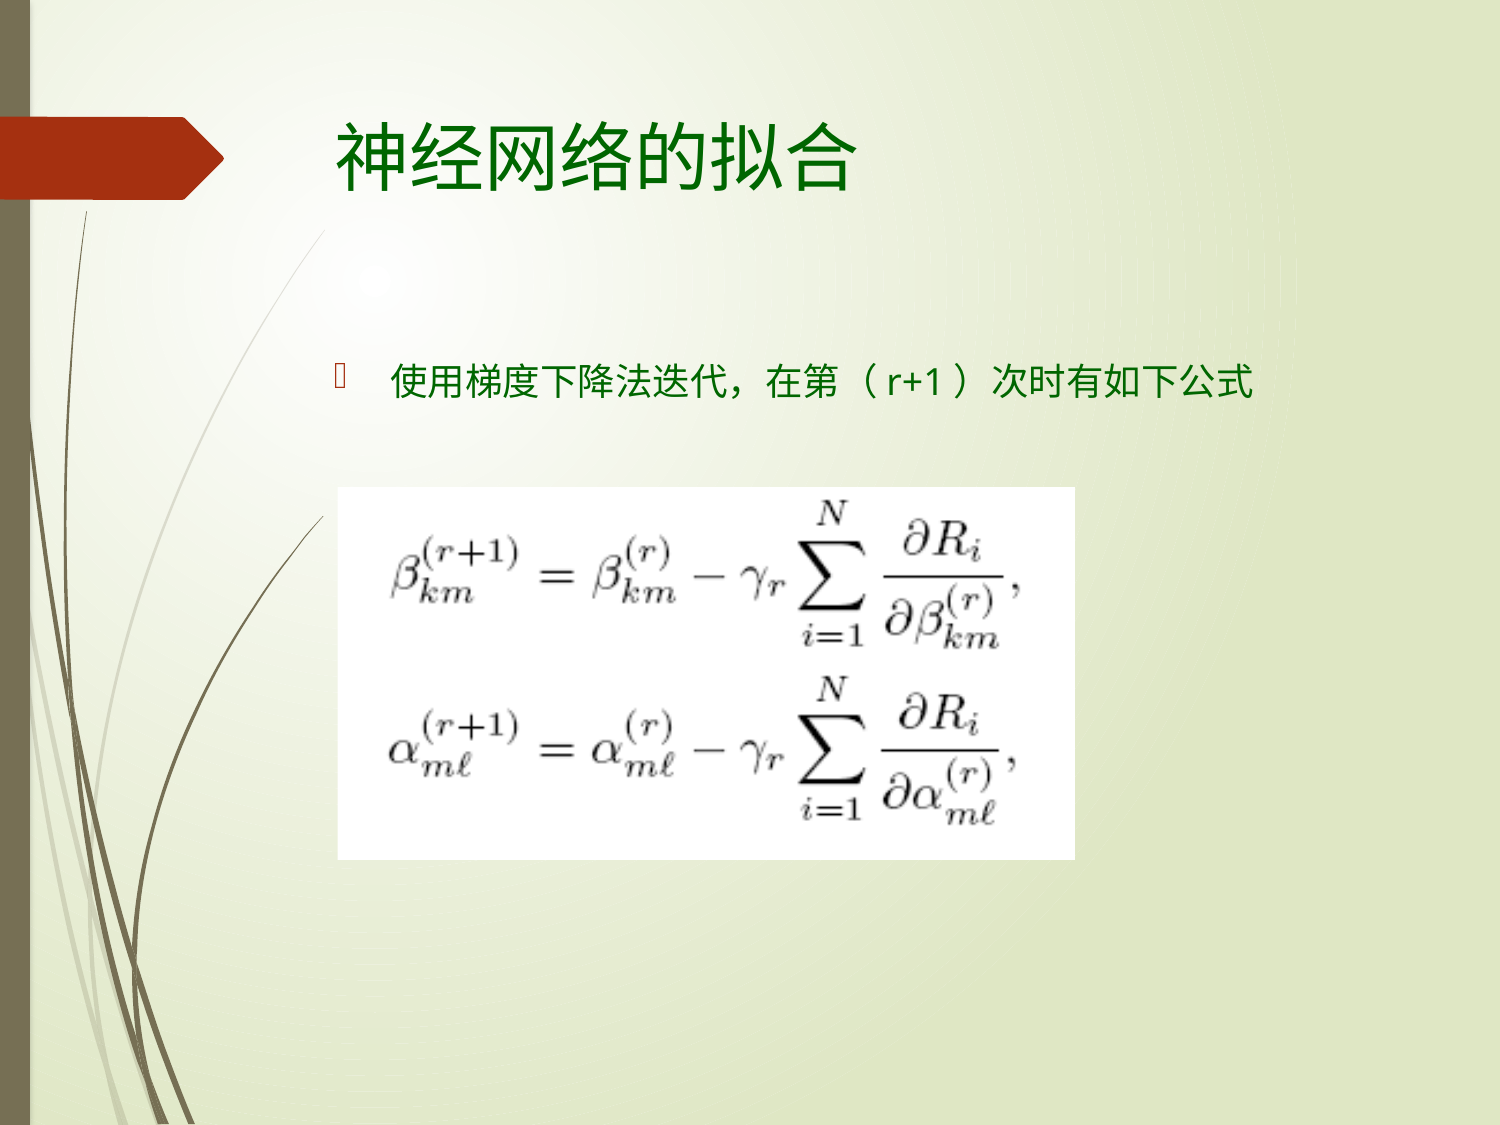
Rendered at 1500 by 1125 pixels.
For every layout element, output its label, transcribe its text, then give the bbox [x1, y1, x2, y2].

list 使用梯度下降法迭代，在第（r+1）次时有如下公式 [318, 350, 1400, 970]
picture [337, 487, 1076, 860]
title 神经网络的拟合 [319, 102, 1400, 313]
